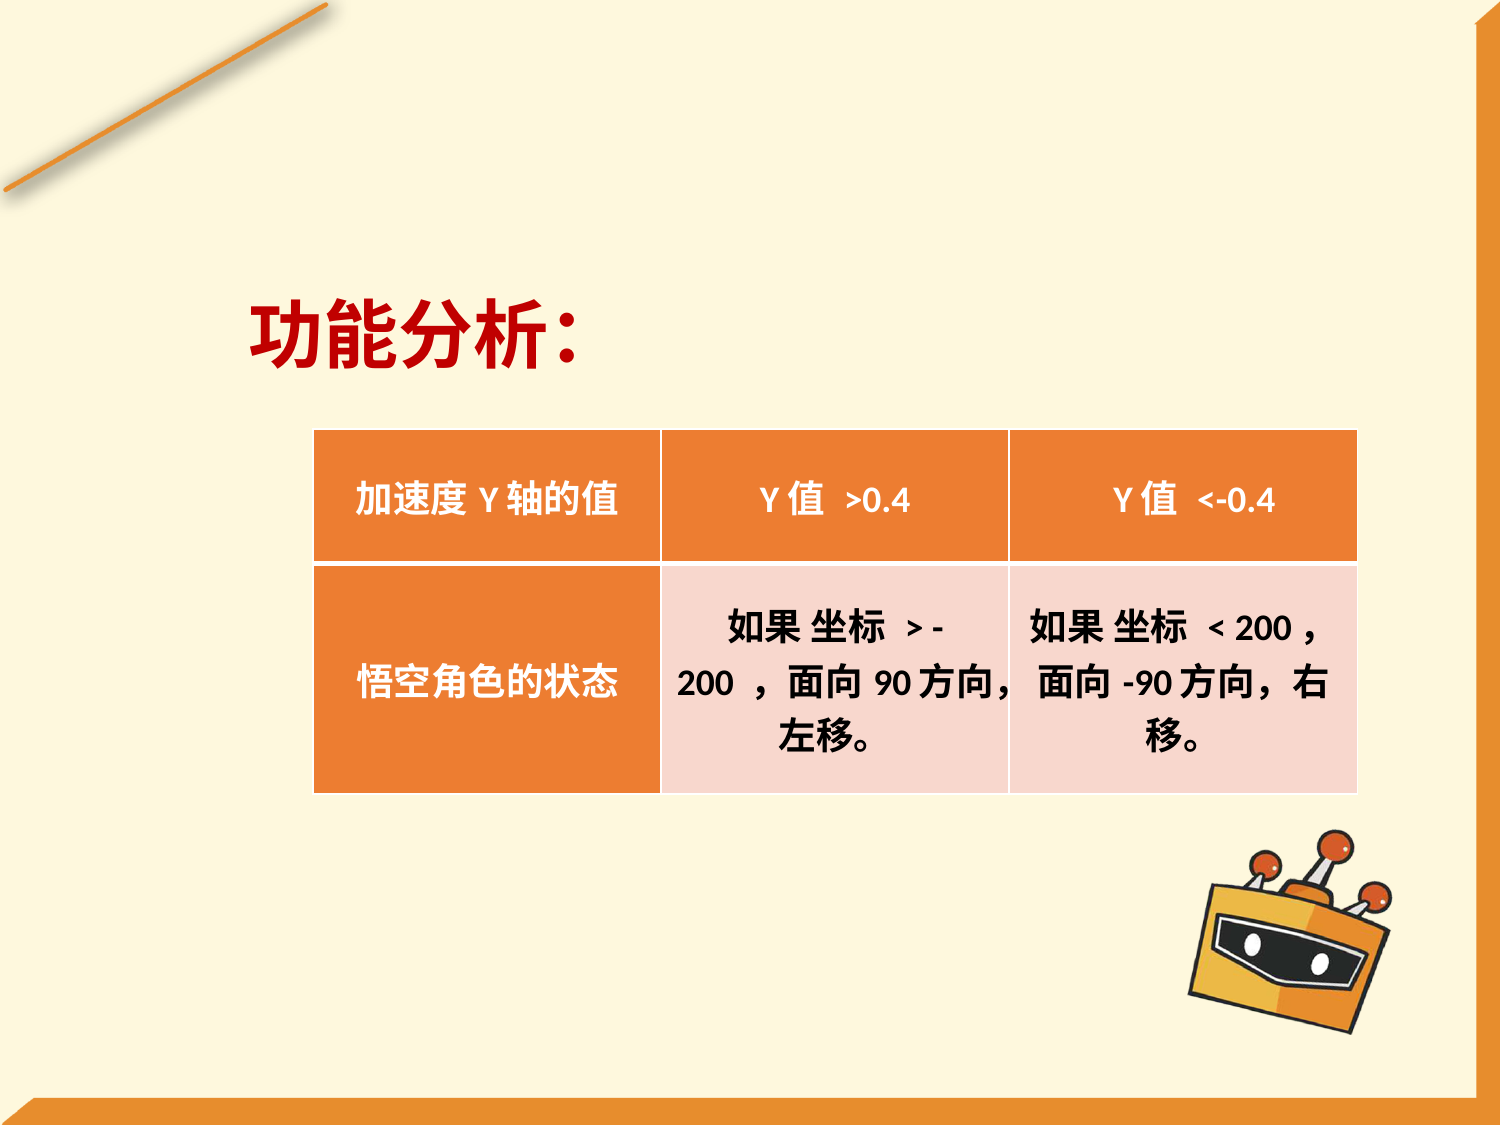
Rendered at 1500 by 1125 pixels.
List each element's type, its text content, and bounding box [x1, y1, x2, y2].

picture [0, 0, 1500, 1125]
table_header Y值 <-0.4 [1010, 430, 1357, 561]
table_header 加速度Y轴的值 [314, 430, 660, 561]
text_box 功能分析： [233, 190, 1309, 386]
table_cell 如果 坐标 < 200，面向-90方向，右移。 [1010, 566, 1357, 793]
table_cell 悟空角色的状态 [314, 566, 660, 793]
table_cell 如果 坐标 > -200 ，面向90方向，左移。 [662, 566, 1008, 793]
table_header Y值 >0.4 [662, 430, 1008, 561]
